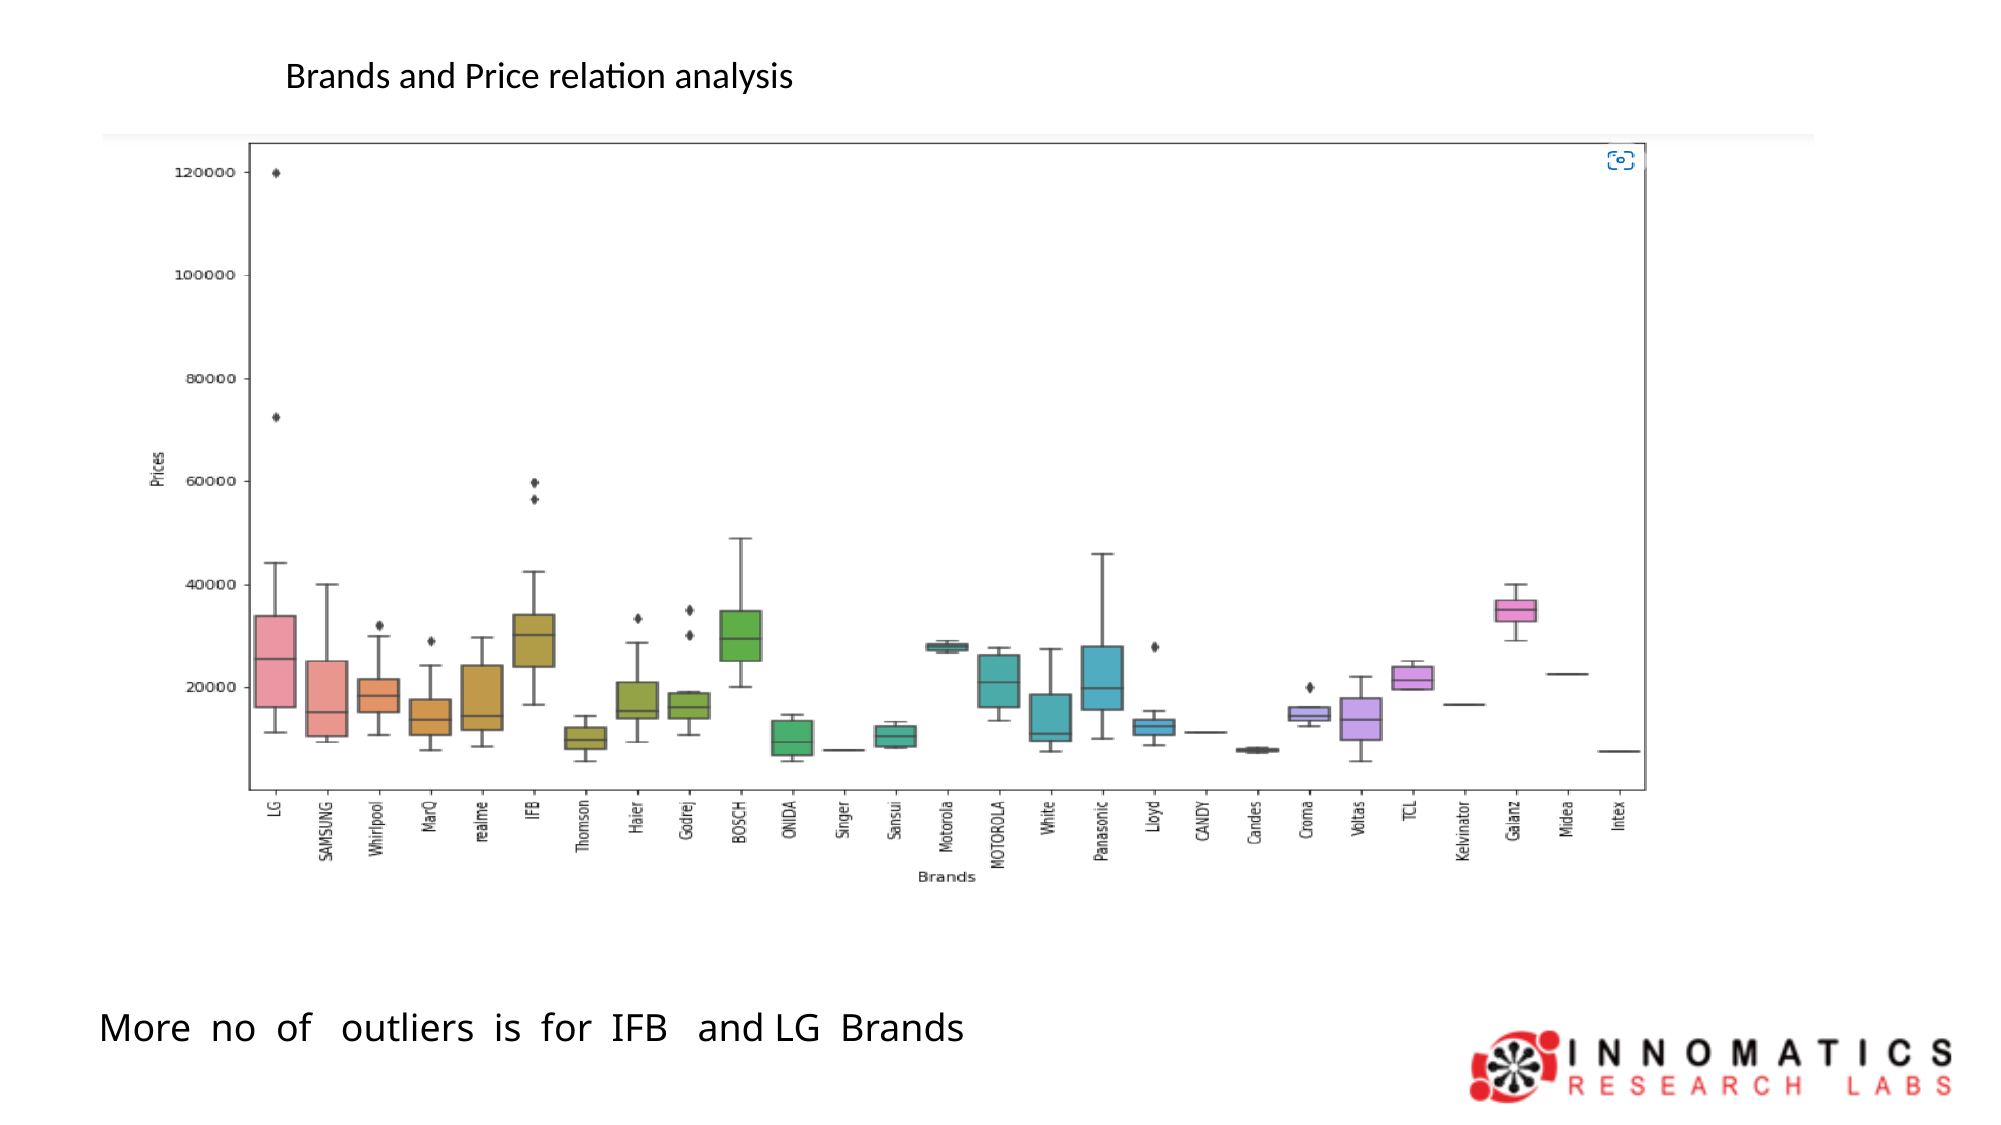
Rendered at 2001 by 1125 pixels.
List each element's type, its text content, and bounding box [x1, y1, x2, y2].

title Brands and Price relation analysis [17, 7, 1062, 106]
picture [1445, 1057, 1975, 1125]
picture [103, 134, 1814, 884]
text_box More no of outliers is for IFB and LG Brands [83, 996, 2000, 1057]
